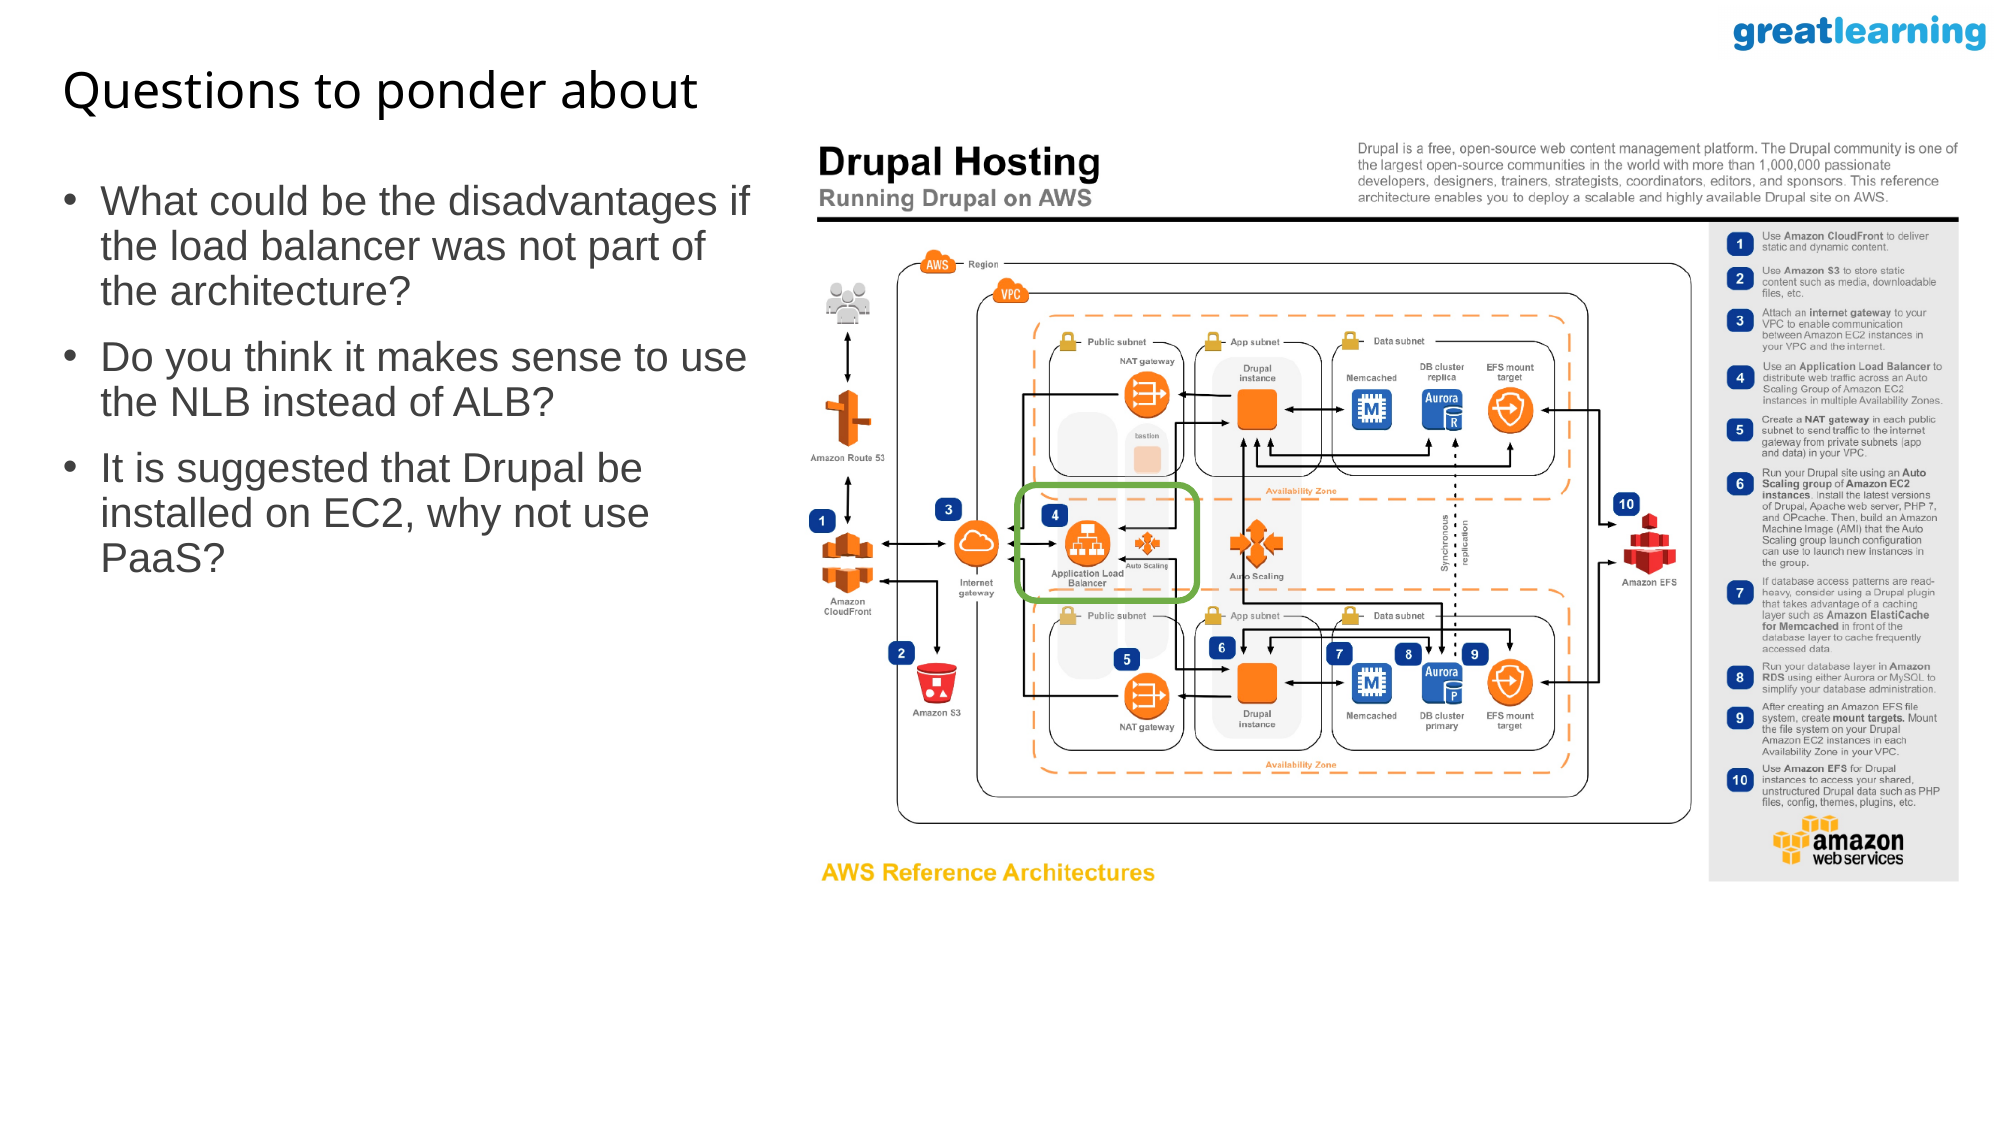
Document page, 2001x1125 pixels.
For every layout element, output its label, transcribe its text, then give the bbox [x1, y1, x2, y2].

title Questions to ponder about [54, 41, 1944, 144]
picture [799, 142, 1960, 884]
picture [1718, 5, 1994, 60]
list What could be the disadvantages if the load balancer was not part of the architecture? Do you think it makes sense to use the NLB instead of ALB? It is suggested that Drupal be installed on EC2, why not use PaaS? [54, 171, 772, 884]
